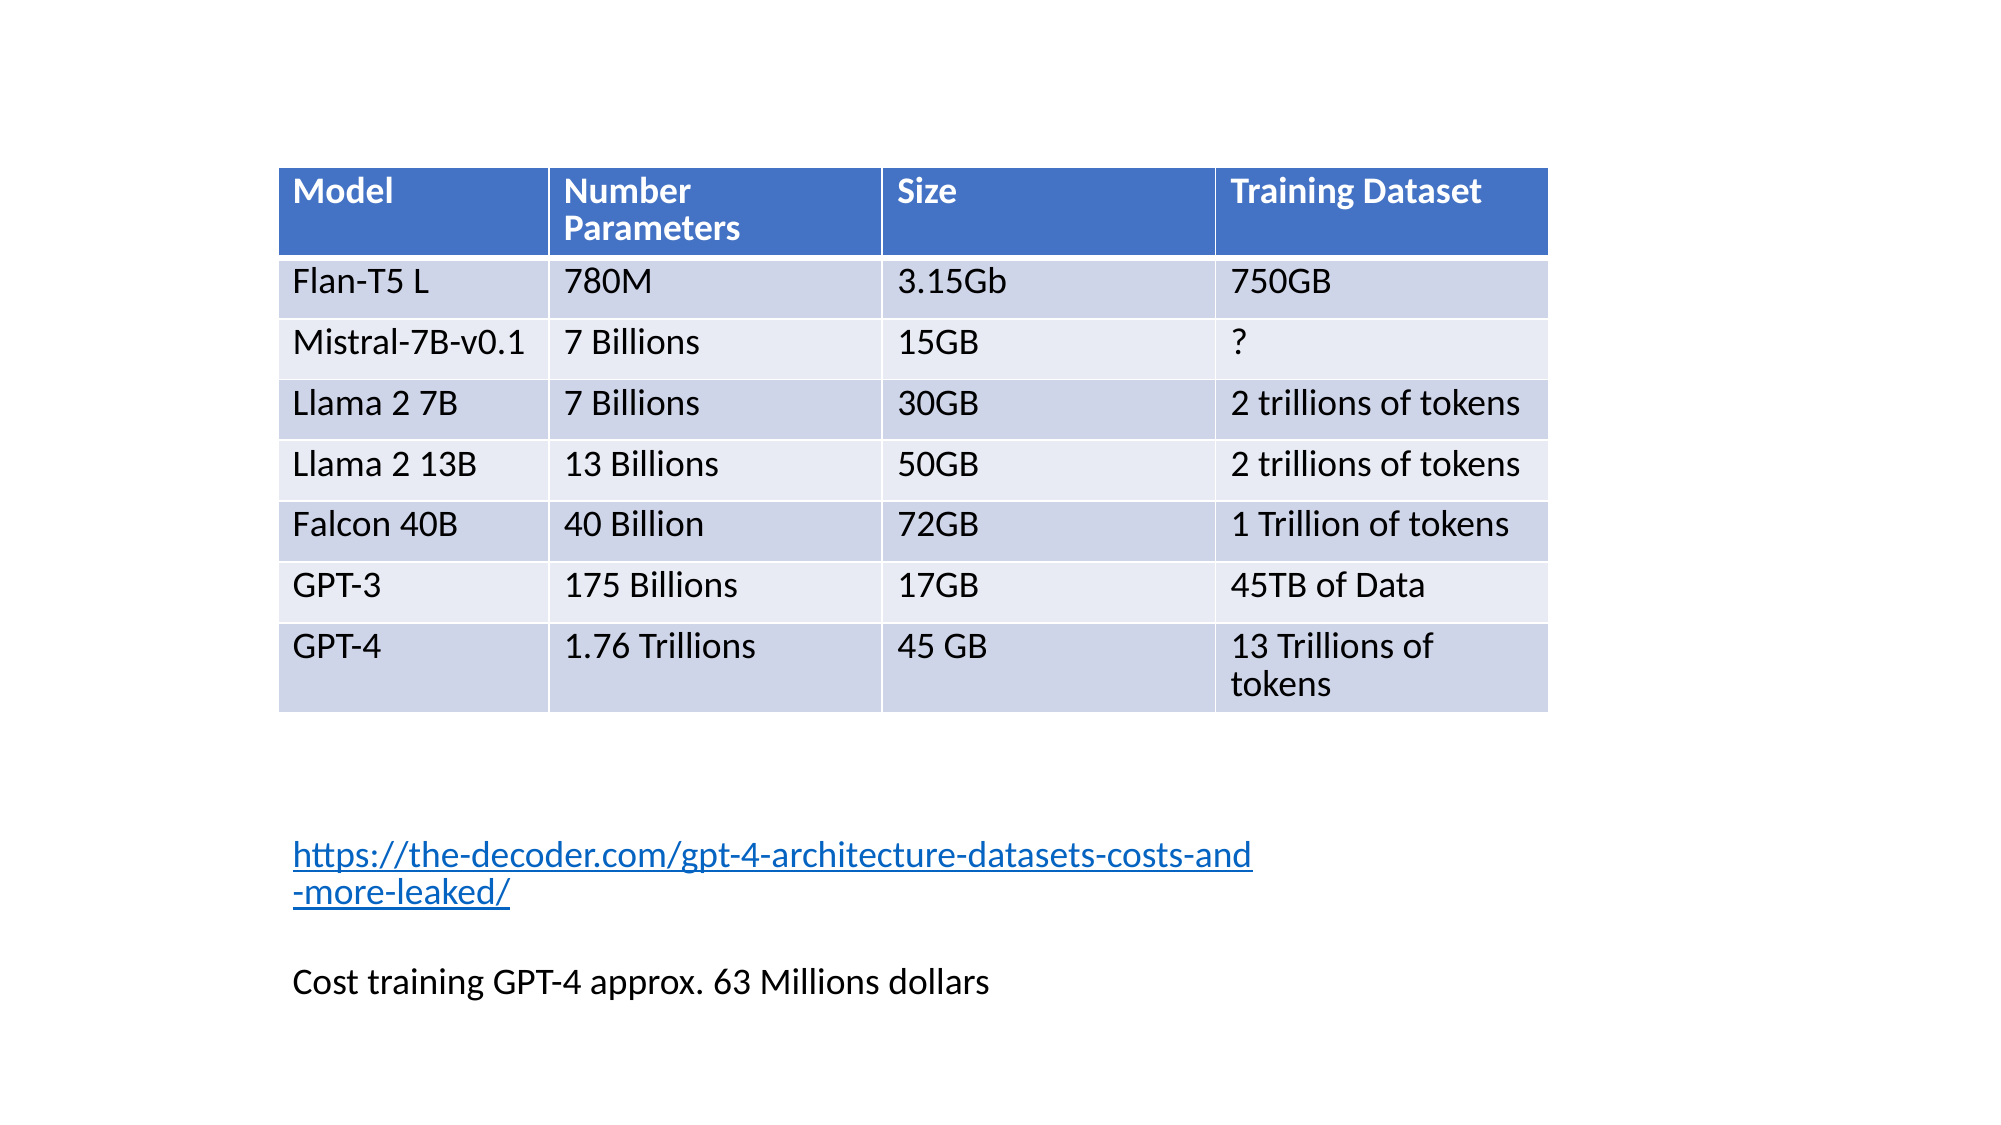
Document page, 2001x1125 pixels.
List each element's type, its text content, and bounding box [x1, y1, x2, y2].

table_cell 1.76 Trillions [550, 624, 881, 712]
table_cell 45 GB [883, 624, 1215, 712]
table_cell 40 Billion [550, 502, 881, 561]
table_cell 175 Billions [550, 563, 881, 622]
table_cell 7 Billions [550, 380, 881, 439]
table_cell Flan-T5 L [279, 261, 548, 318]
table_header Number Parameters [550, 168, 881, 255]
table_cell GPT-4 [279, 624, 548, 712]
text_box https://the-decoder.com/gpt-4-architecture-datasets-costs-and-more-leaked/ Cost training GPT-4 approx. 63 Millions dollars [277, 822, 1278, 972]
table_cell 7 Billions [550, 320, 881, 379]
table_cell GPT-3 [279, 563, 548, 622]
table_header Training Dataset [1216, 168, 1548, 255]
table_cell Llama 2 7B [279, 380, 548, 439]
table_header Size [883, 168, 1215, 255]
table_cell 3.15Gb [883, 261, 1215, 318]
table_cell 13 Billions [550, 441, 881, 500]
table_cell Falcon 40B [279, 502, 548, 561]
table_cell 45TB of Data [1216, 563, 1548, 622]
table_cell Llama 2 13B [279, 441, 548, 500]
table_header Model [279, 168, 548, 255]
table_cell 13 Trillions of tokens [1216, 624, 1548, 712]
table_cell 2 trillions of tokens [1216, 441, 1548, 500]
table_cell 15GB [883, 320, 1215, 379]
table_cell 1 Trillion of tokens [1216, 502, 1548, 561]
table_cell 17GB [883, 563, 1215, 622]
table_cell ? [1216, 320, 1548, 379]
table_cell 30GB [883, 380, 1215, 439]
table_cell 50GB [883, 441, 1215, 500]
table_cell 72GB [883, 502, 1215, 561]
table_cell 750GB [1216, 261, 1548, 318]
table_cell 2 trillions of tokens [1216, 380, 1548, 439]
table_cell Mistral-7B-v0.1 [279, 320, 548, 379]
table_cell 780M [550, 261, 881, 318]
